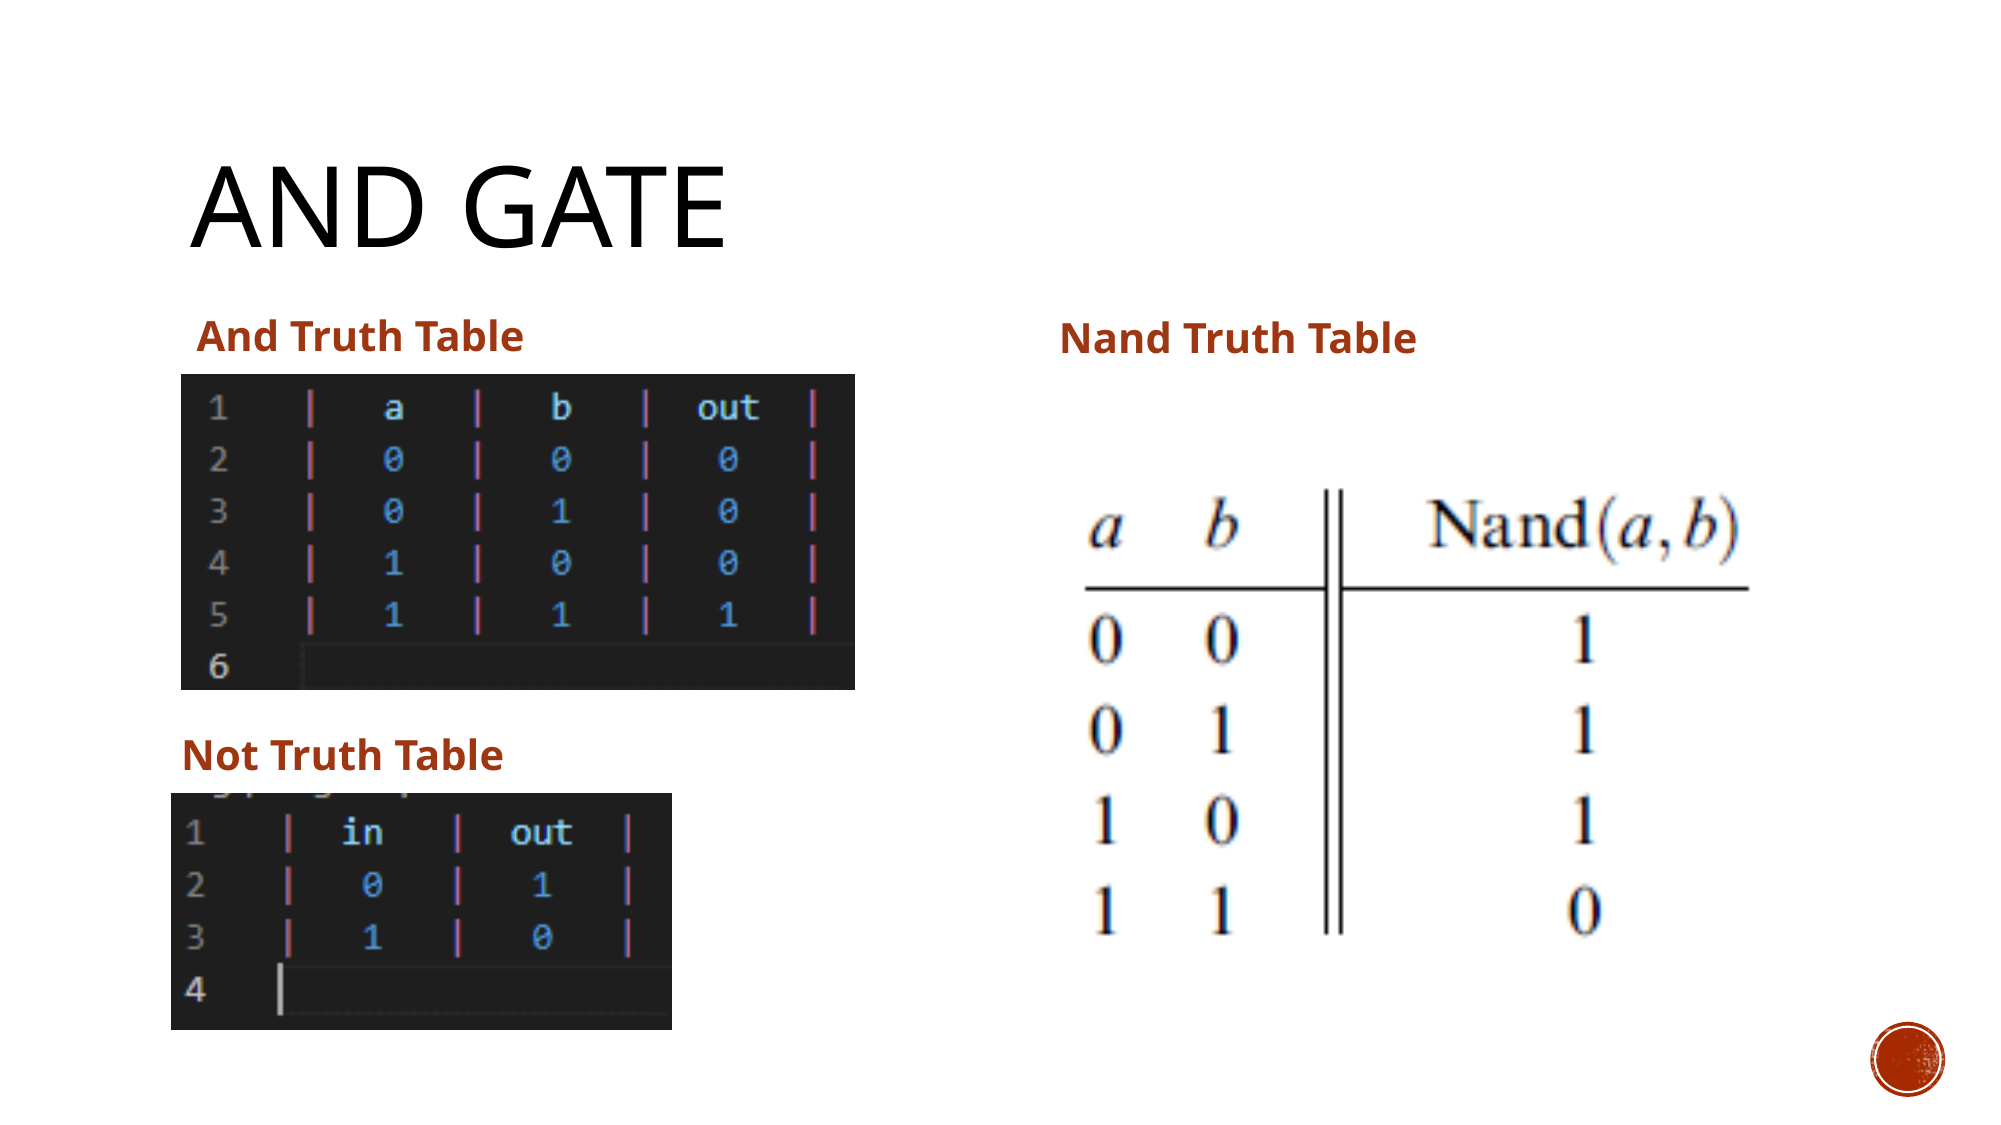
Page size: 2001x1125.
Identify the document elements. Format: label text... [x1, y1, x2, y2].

list And Truth Table [181, 344, 962, 391]
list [185, 378, 852, 687]
text_box Not Truth Table [166, 704, 947, 810]
list Nand Truth Table [1043, 344, 1824, 393]
picture [171, 793, 672, 1030]
picture [1014, 429, 1790, 990]
title And gate [175, 79, 1826, 344]
